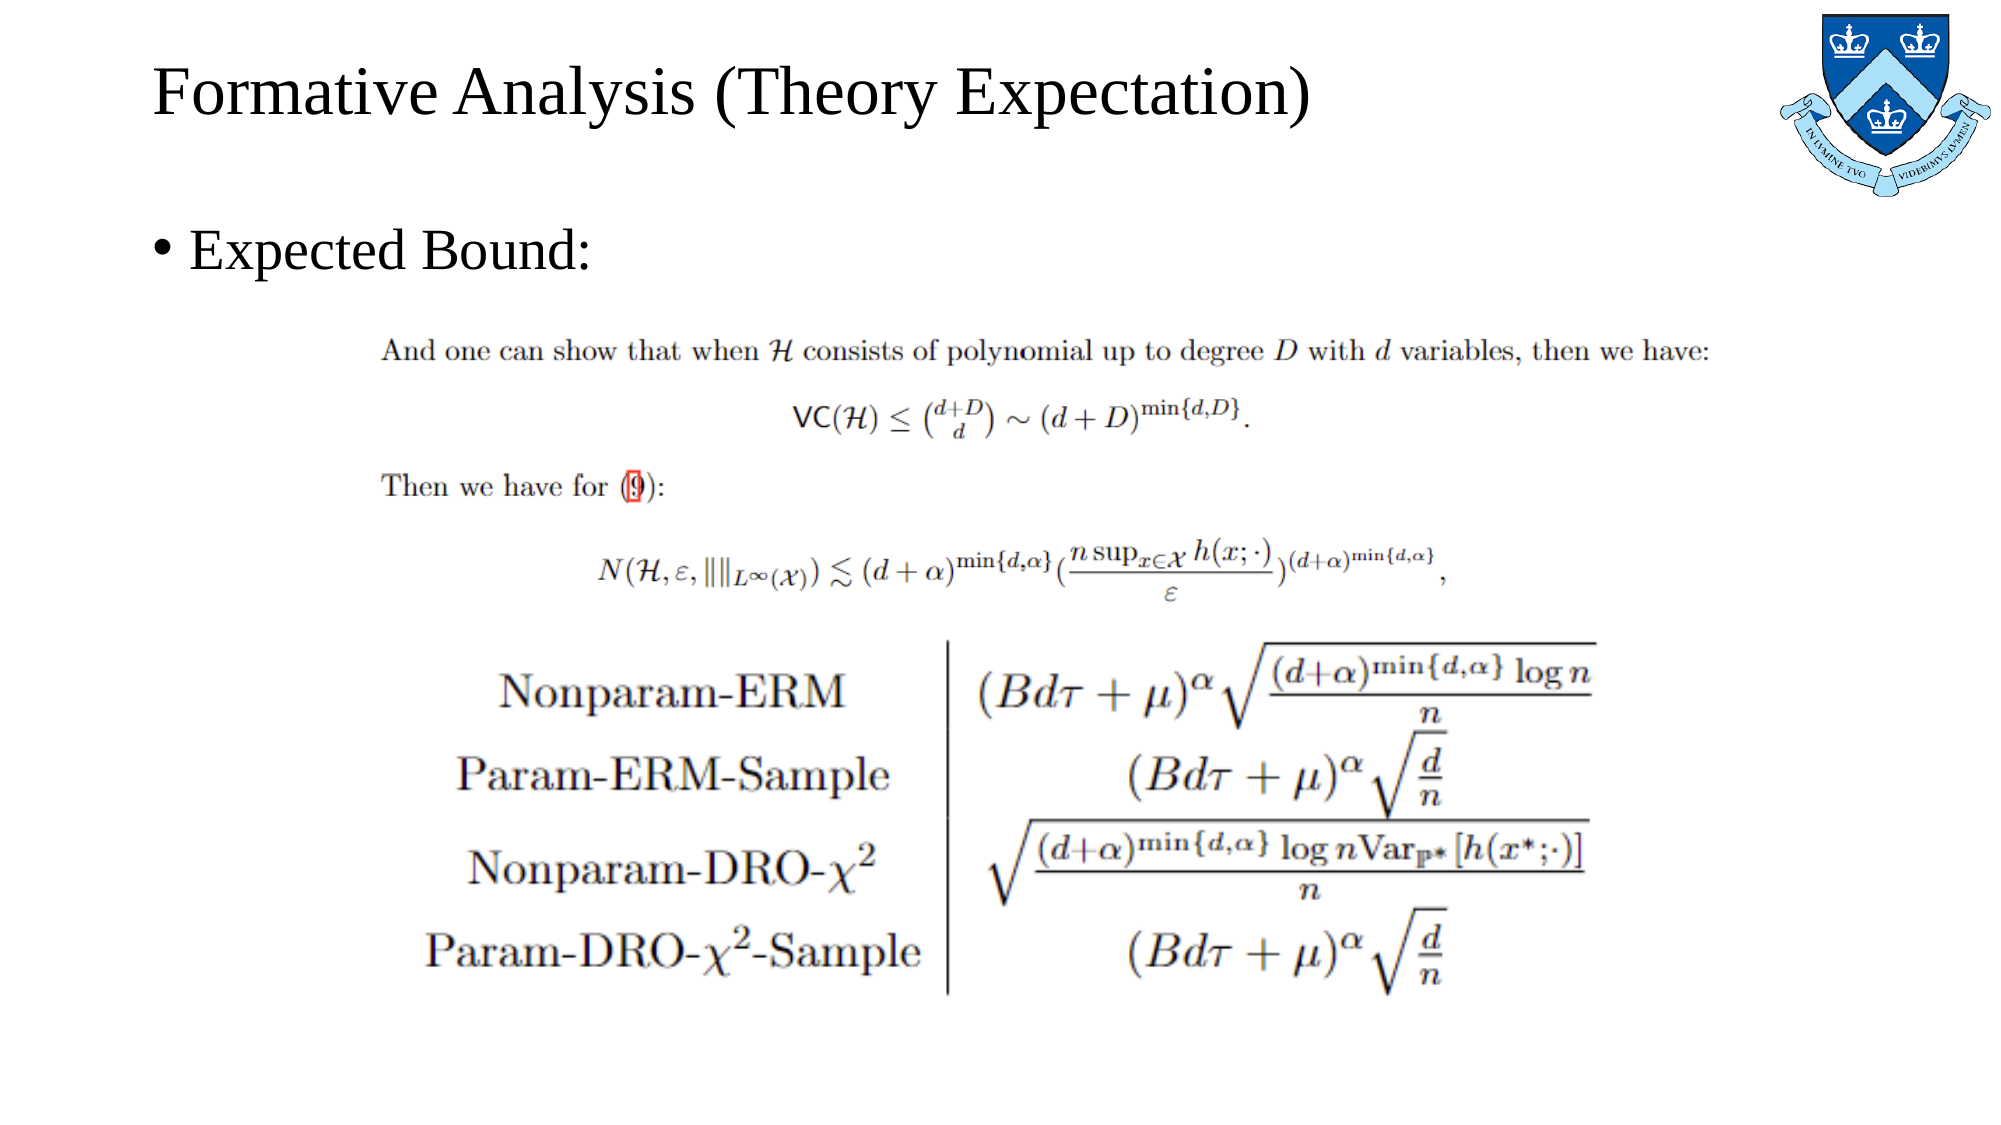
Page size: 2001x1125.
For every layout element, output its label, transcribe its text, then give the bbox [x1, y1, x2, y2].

picture [1780, 14, 1991, 197]
list Expected Bound: [137, 211, 1863, 1014]
title Formative Analysis (Theory Expectation) [137, 25, 1574, 158]
picture [310, 335, 1731, 615]
picture [398, 634, 1626, 1014]
